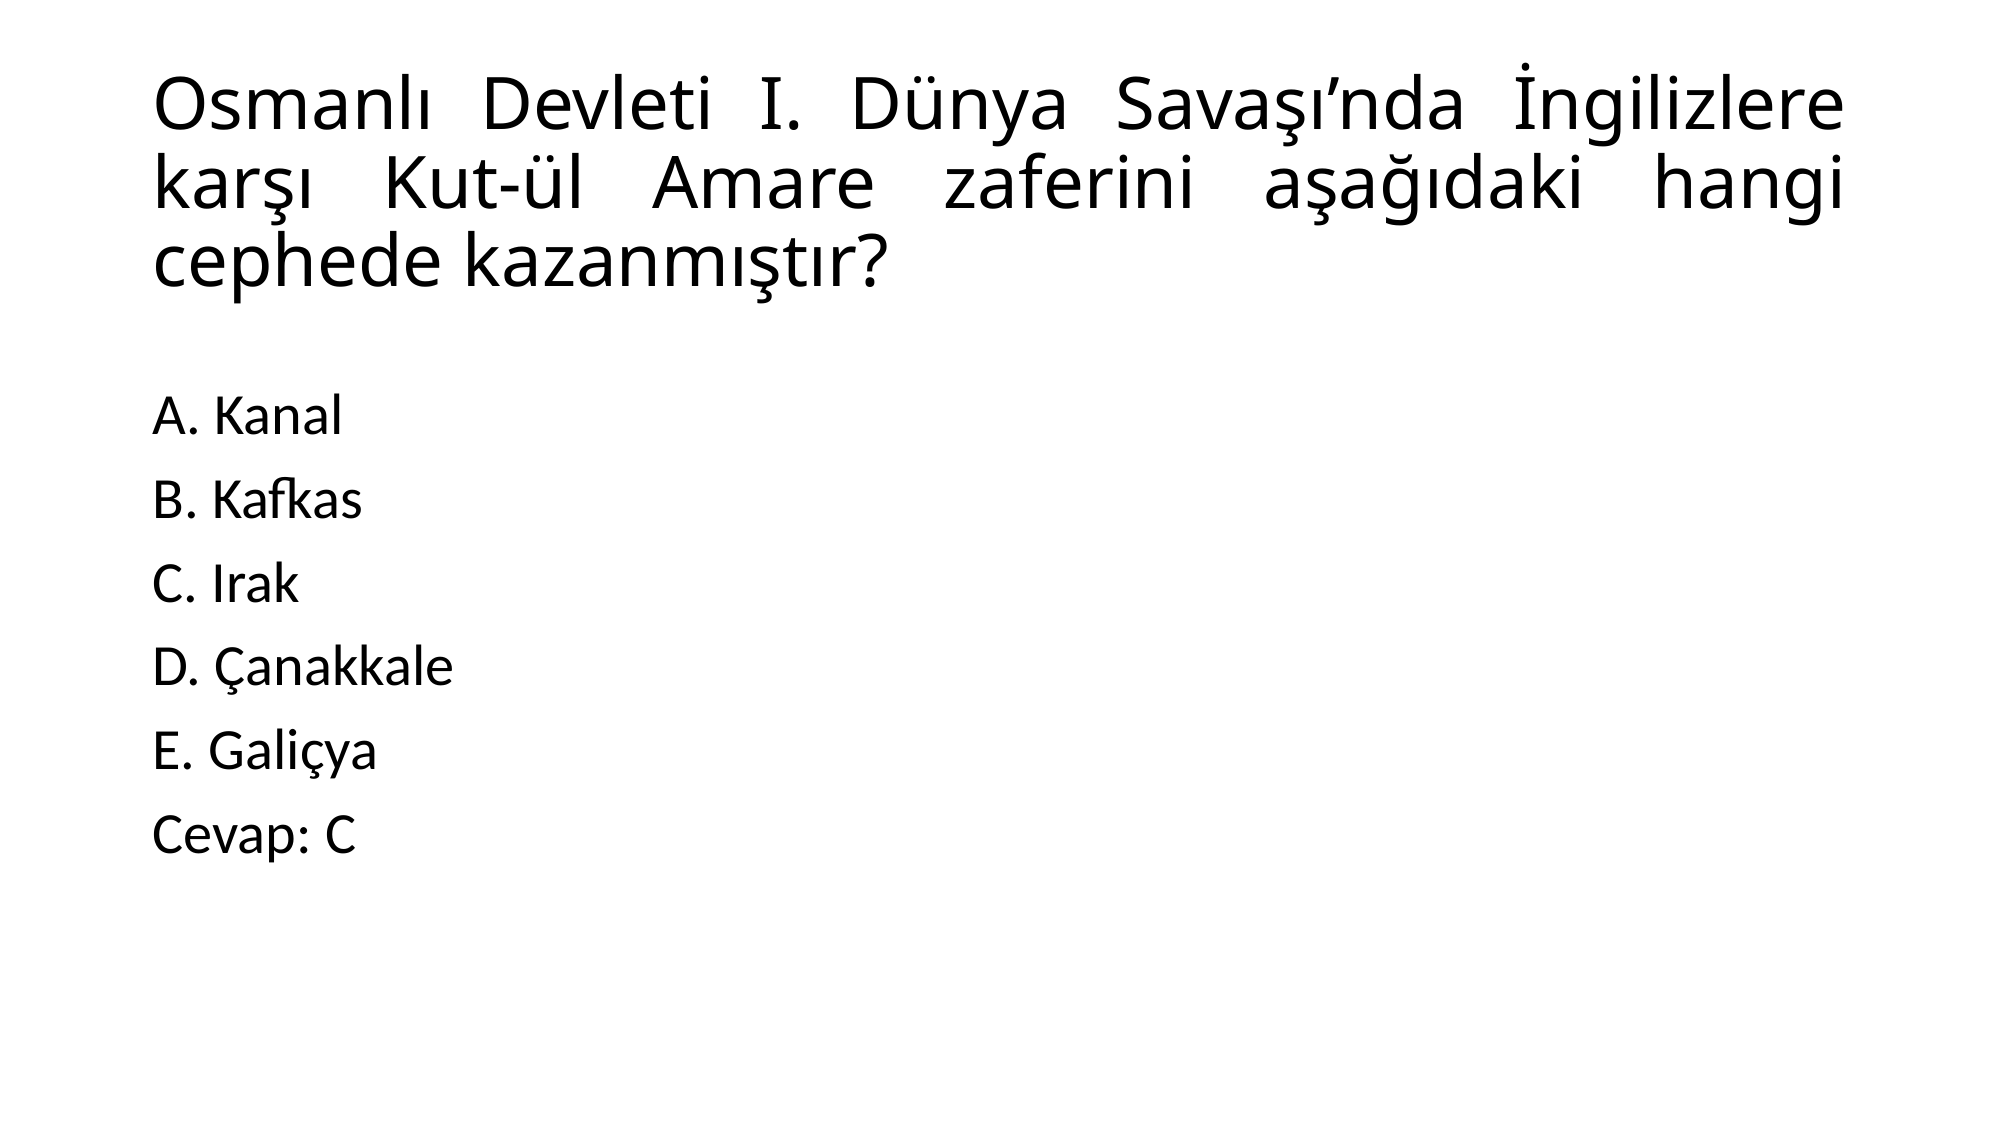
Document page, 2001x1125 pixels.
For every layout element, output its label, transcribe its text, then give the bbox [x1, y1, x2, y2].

list A. Kanal B. Kafkas C. Irak D. Çanakkale E. Galiçya Cevap: C [137, 376, 1863, 1014]
title Osmanlı Devleti I. Dünya Savaşı’nda İngilizlere karşı Kut-ül Amare zaferini aşağıdaki hangi cephede kazanmıştır? [137, 59, 1863, 310]
